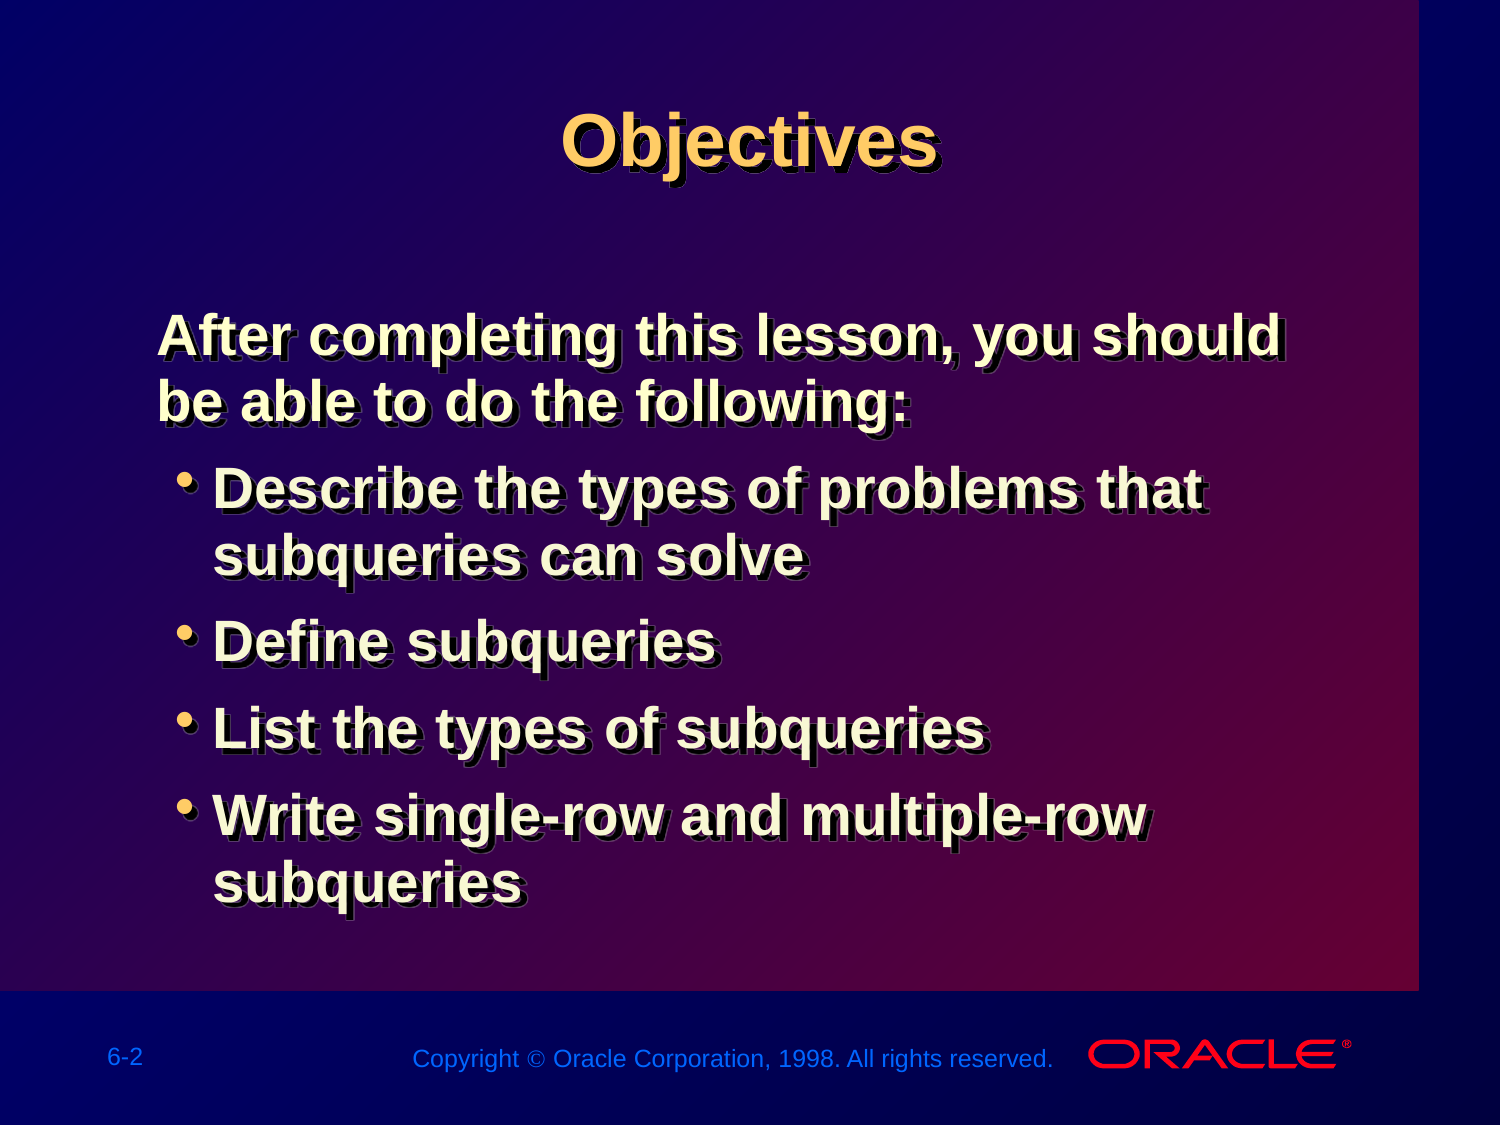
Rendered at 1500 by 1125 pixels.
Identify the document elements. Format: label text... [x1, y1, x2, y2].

title Objectives [151, 83, 1349, 229]
list After completing this lesson, you should be able to do the following: Describe the types of problems that subqueries can solve Define subqueries List the types of subqueries Write single-row and multiple-row subqueries [141, 294, 1353, 941]
